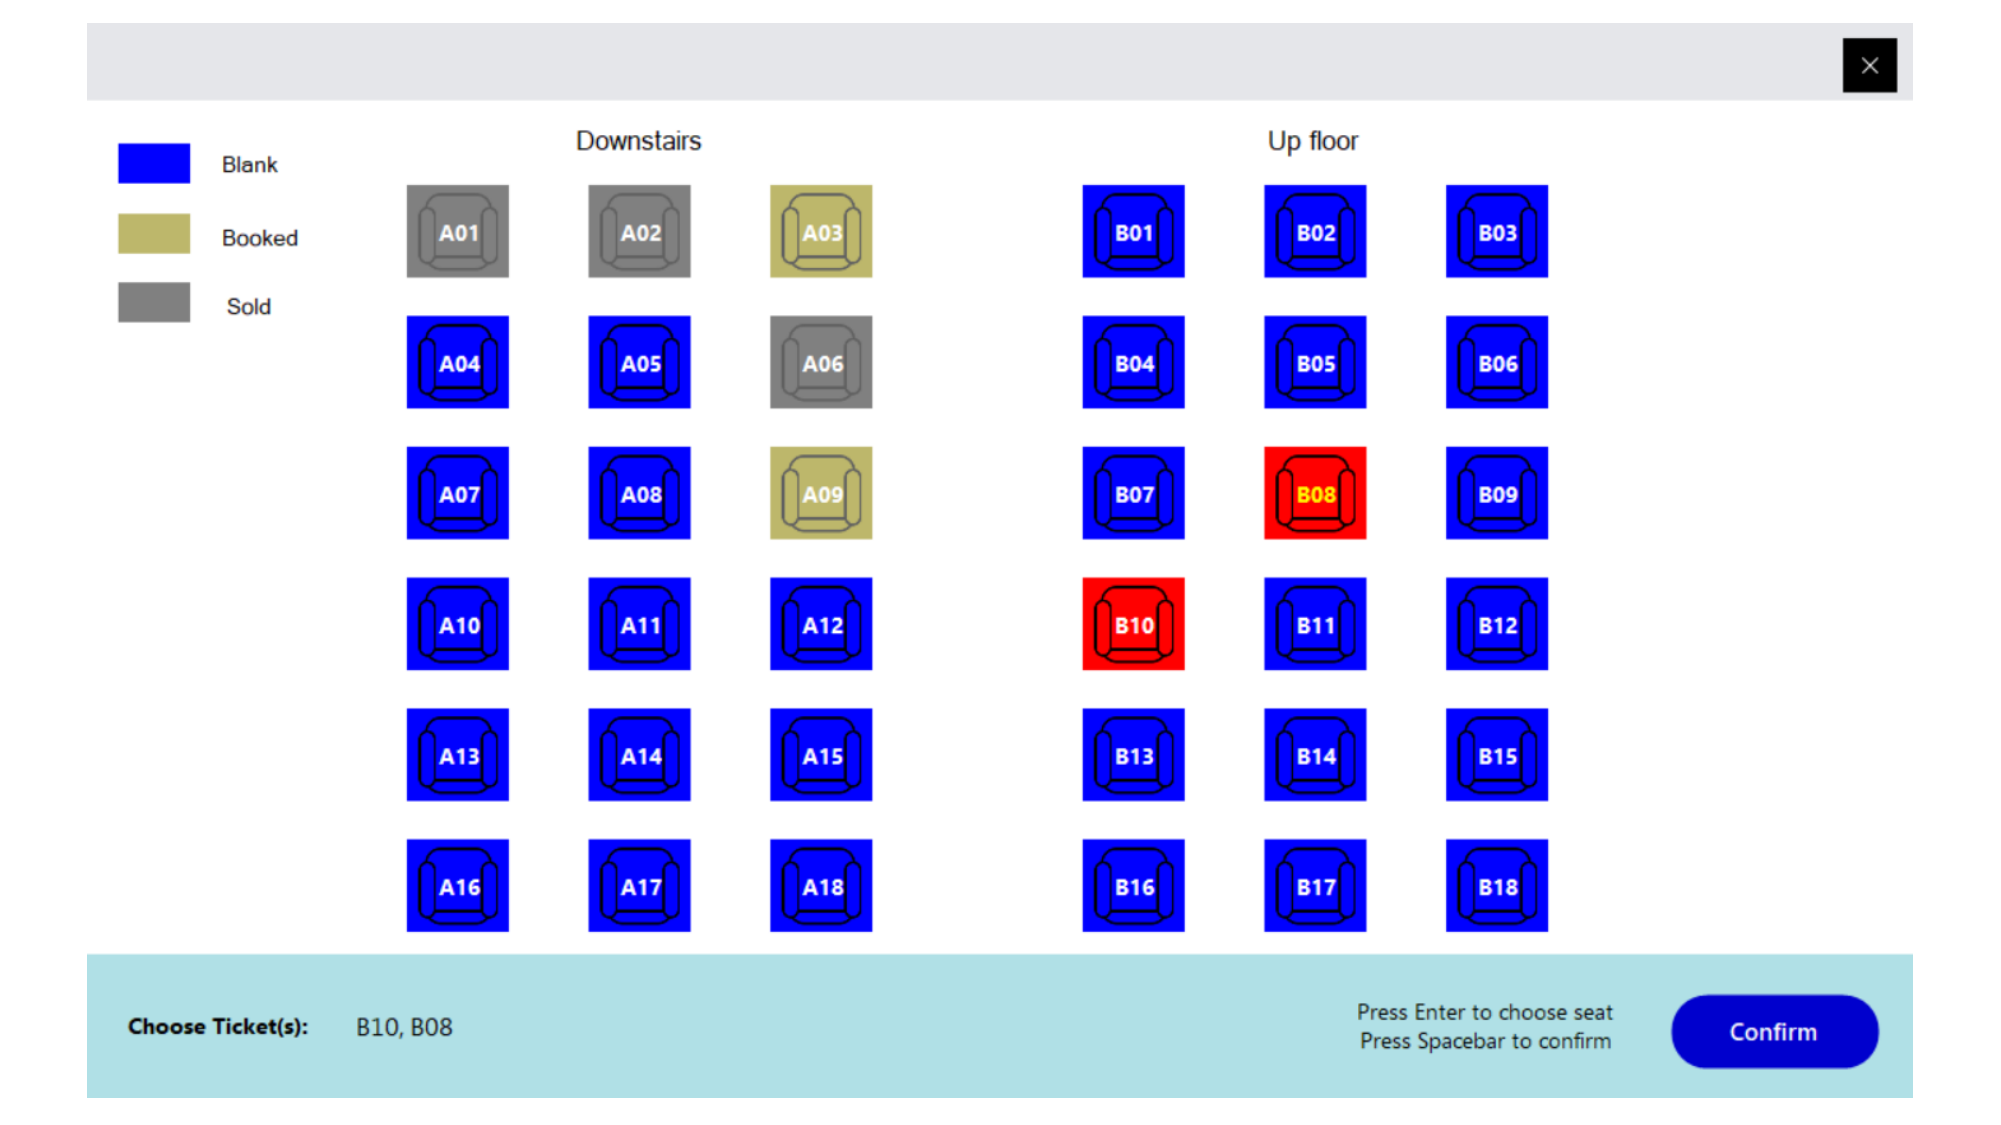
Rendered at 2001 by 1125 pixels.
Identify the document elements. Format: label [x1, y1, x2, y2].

picture [86, 23, 1913, 1098]
